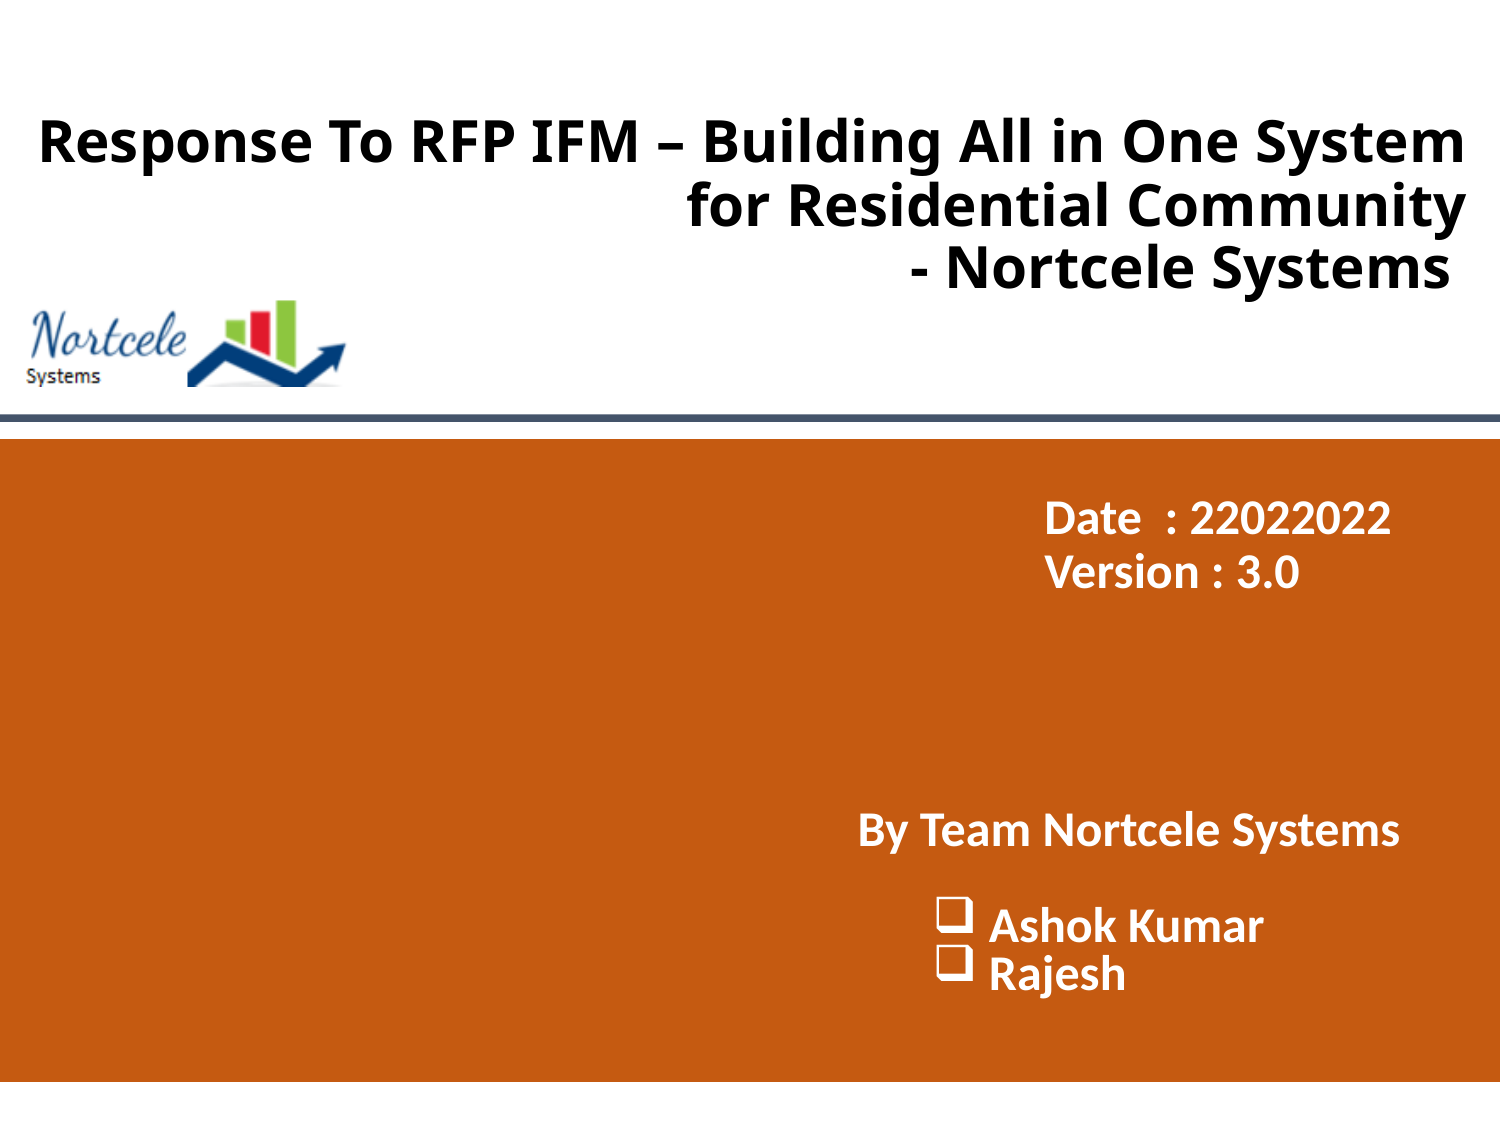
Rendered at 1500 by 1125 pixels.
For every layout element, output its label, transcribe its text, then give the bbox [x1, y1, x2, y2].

picture [25, 307, 349, 387]
title Response To RFP IFM – Building All in One System for Residential Community - Nortcele Systems [0, 97, 1482, 307]
text_box By Team Nortcele Systems Ashok Kumar Rajesh [842, 792, 1462, 1028]
text_box Date : 22022022 Version : 3.0 [1029, 476, 1482, 649]
